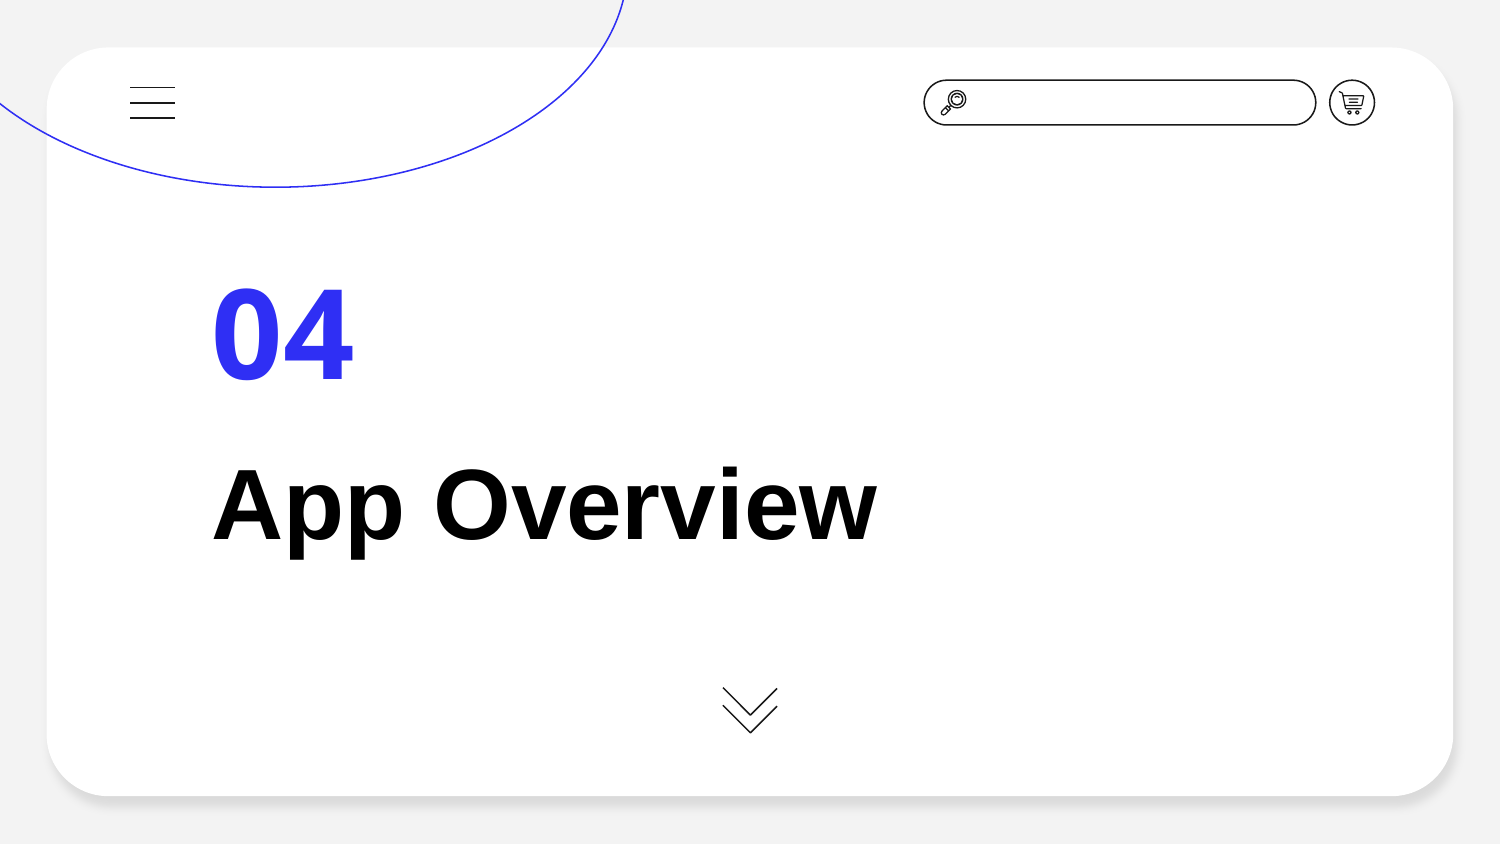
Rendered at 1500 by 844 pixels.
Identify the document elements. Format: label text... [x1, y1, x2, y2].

text_box [0, 0, 624, 188]
title App Overview [196, 424, 1035, 563]
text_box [722, 687, 778, 734]
title 04 [196, 281, 400, 420]
